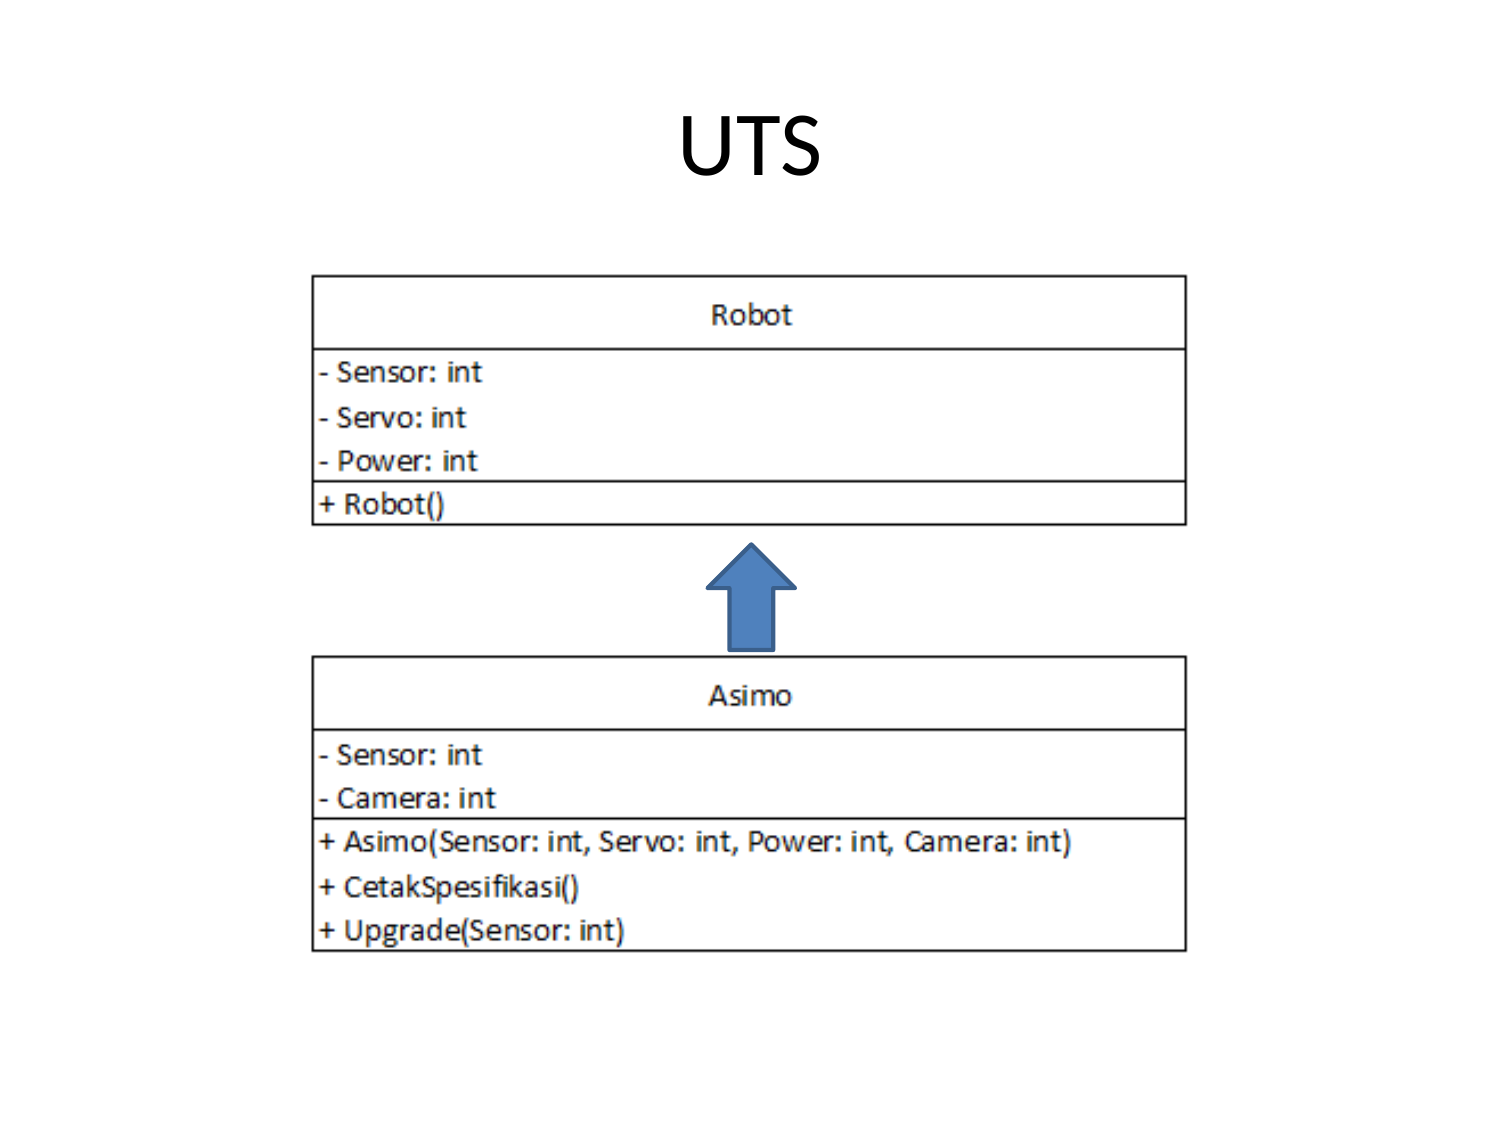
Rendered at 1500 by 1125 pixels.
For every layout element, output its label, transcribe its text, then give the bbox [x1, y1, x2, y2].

title UTS [75, 45, 1425, 233]
picture [294, 262, 1209, 974]
